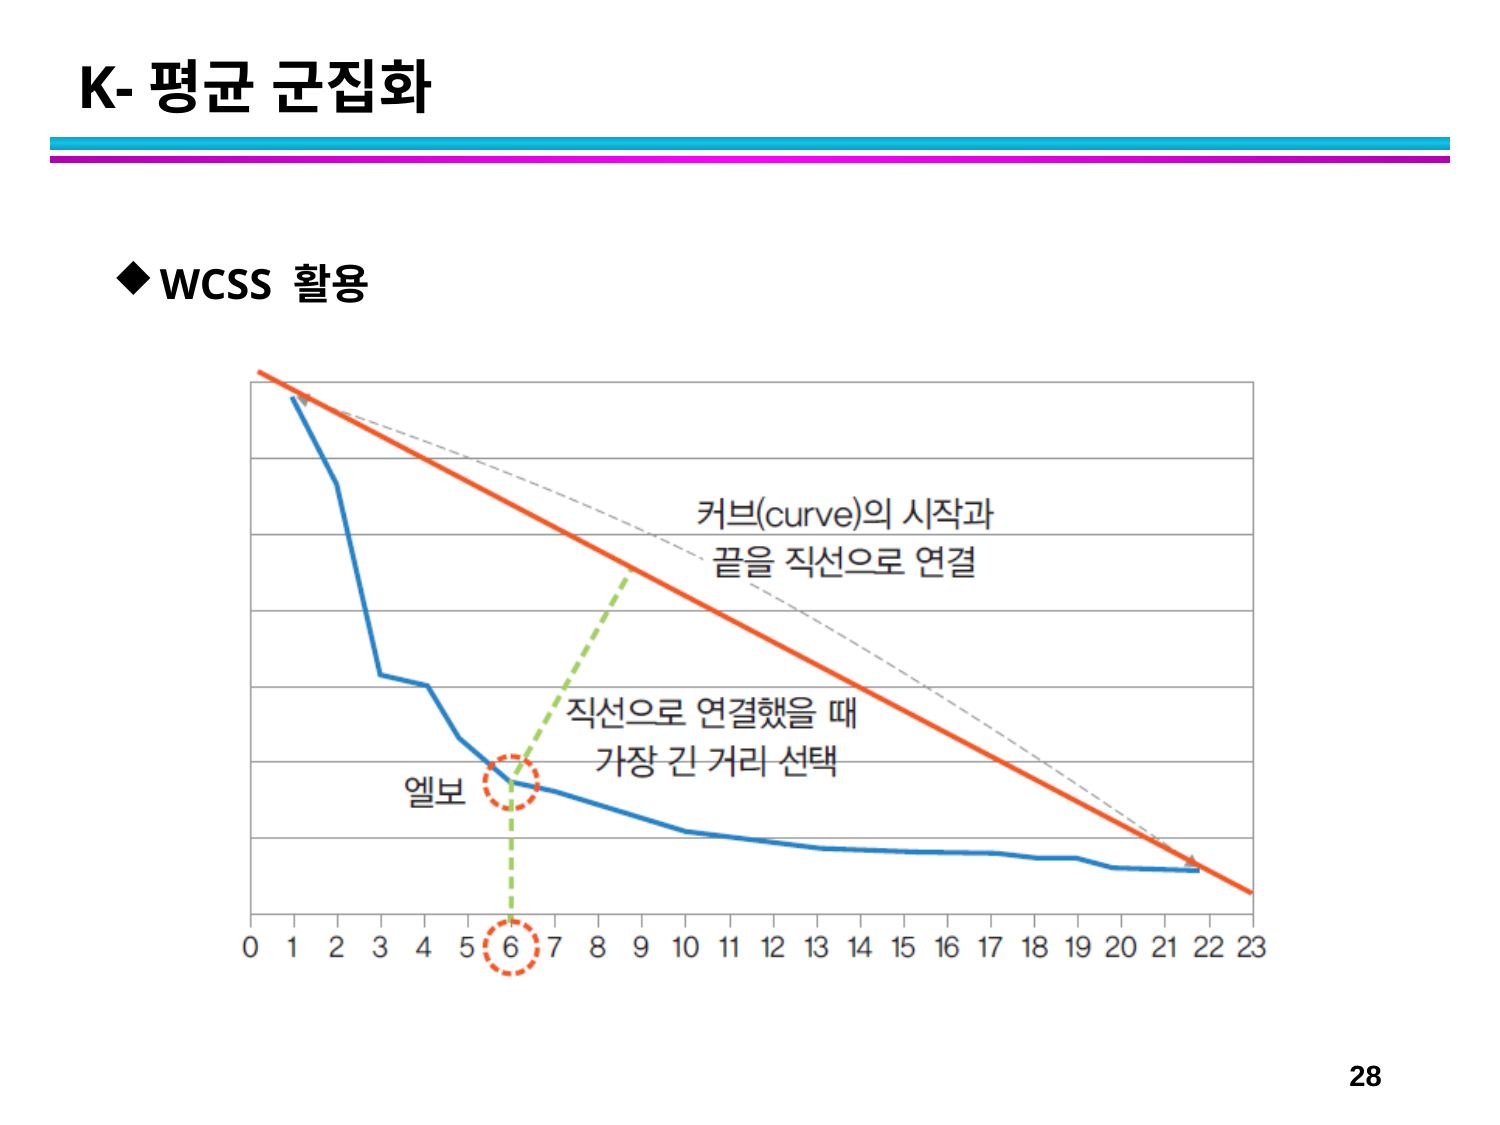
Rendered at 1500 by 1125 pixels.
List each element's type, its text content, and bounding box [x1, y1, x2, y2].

text_box WCSS 활용 [97, 250, 1424, 317]
text_box K-평균 군집화 [62, 37, 1421, 125]
picture [226, 349, 1273, 990]
